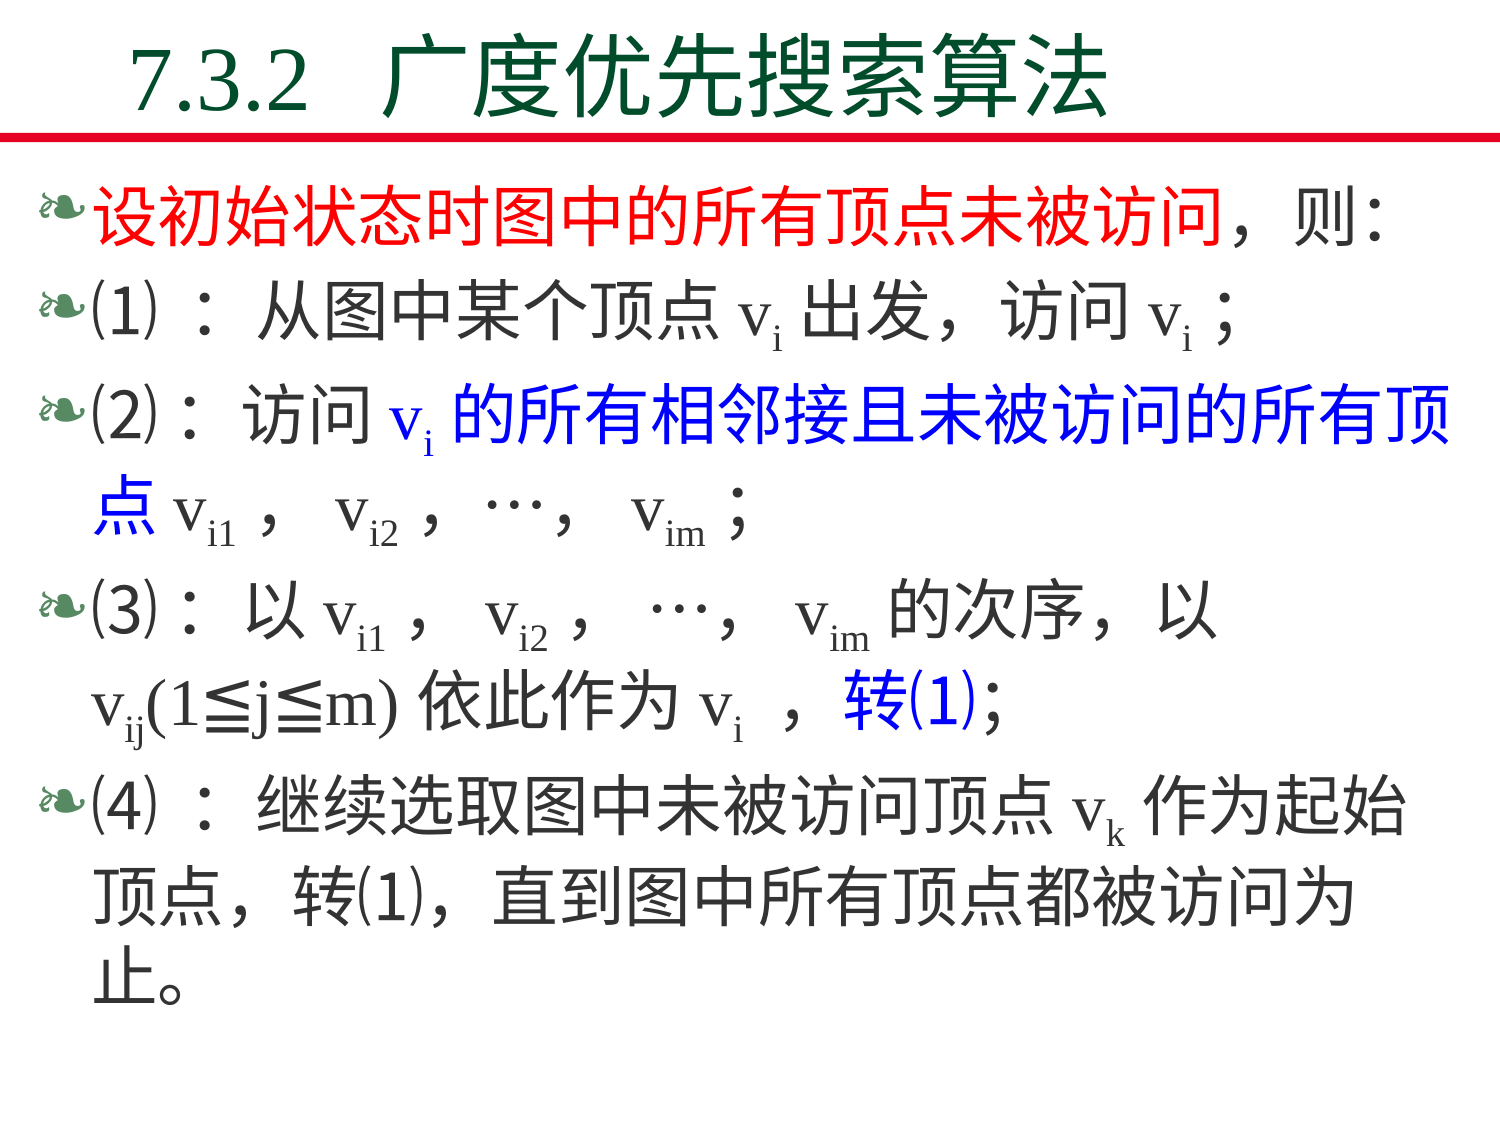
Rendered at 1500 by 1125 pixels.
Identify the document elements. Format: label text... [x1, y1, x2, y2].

title 7.3.2 广度优先搜索算法 [112, 38, 1388, 137]
list 设初始状态时图中的所有顶点未被访问，则： ⑴ ：从图中某个顶点vi出发，访问vi； ⑵：访问vi的所有相邻接且未被访问的所有顶点vi1，vi2，…，vim； ⑶：以vi1，vi2， …，vim的次序，以vij(1≦j≦m)依此作为vi ，转⑴； ⑷ ：继续选取图中未被访问顶点vk作为起始顶点，转⑴，直到图中所有顶点都被访问为止。 [19, 167, 1475, 1001]
